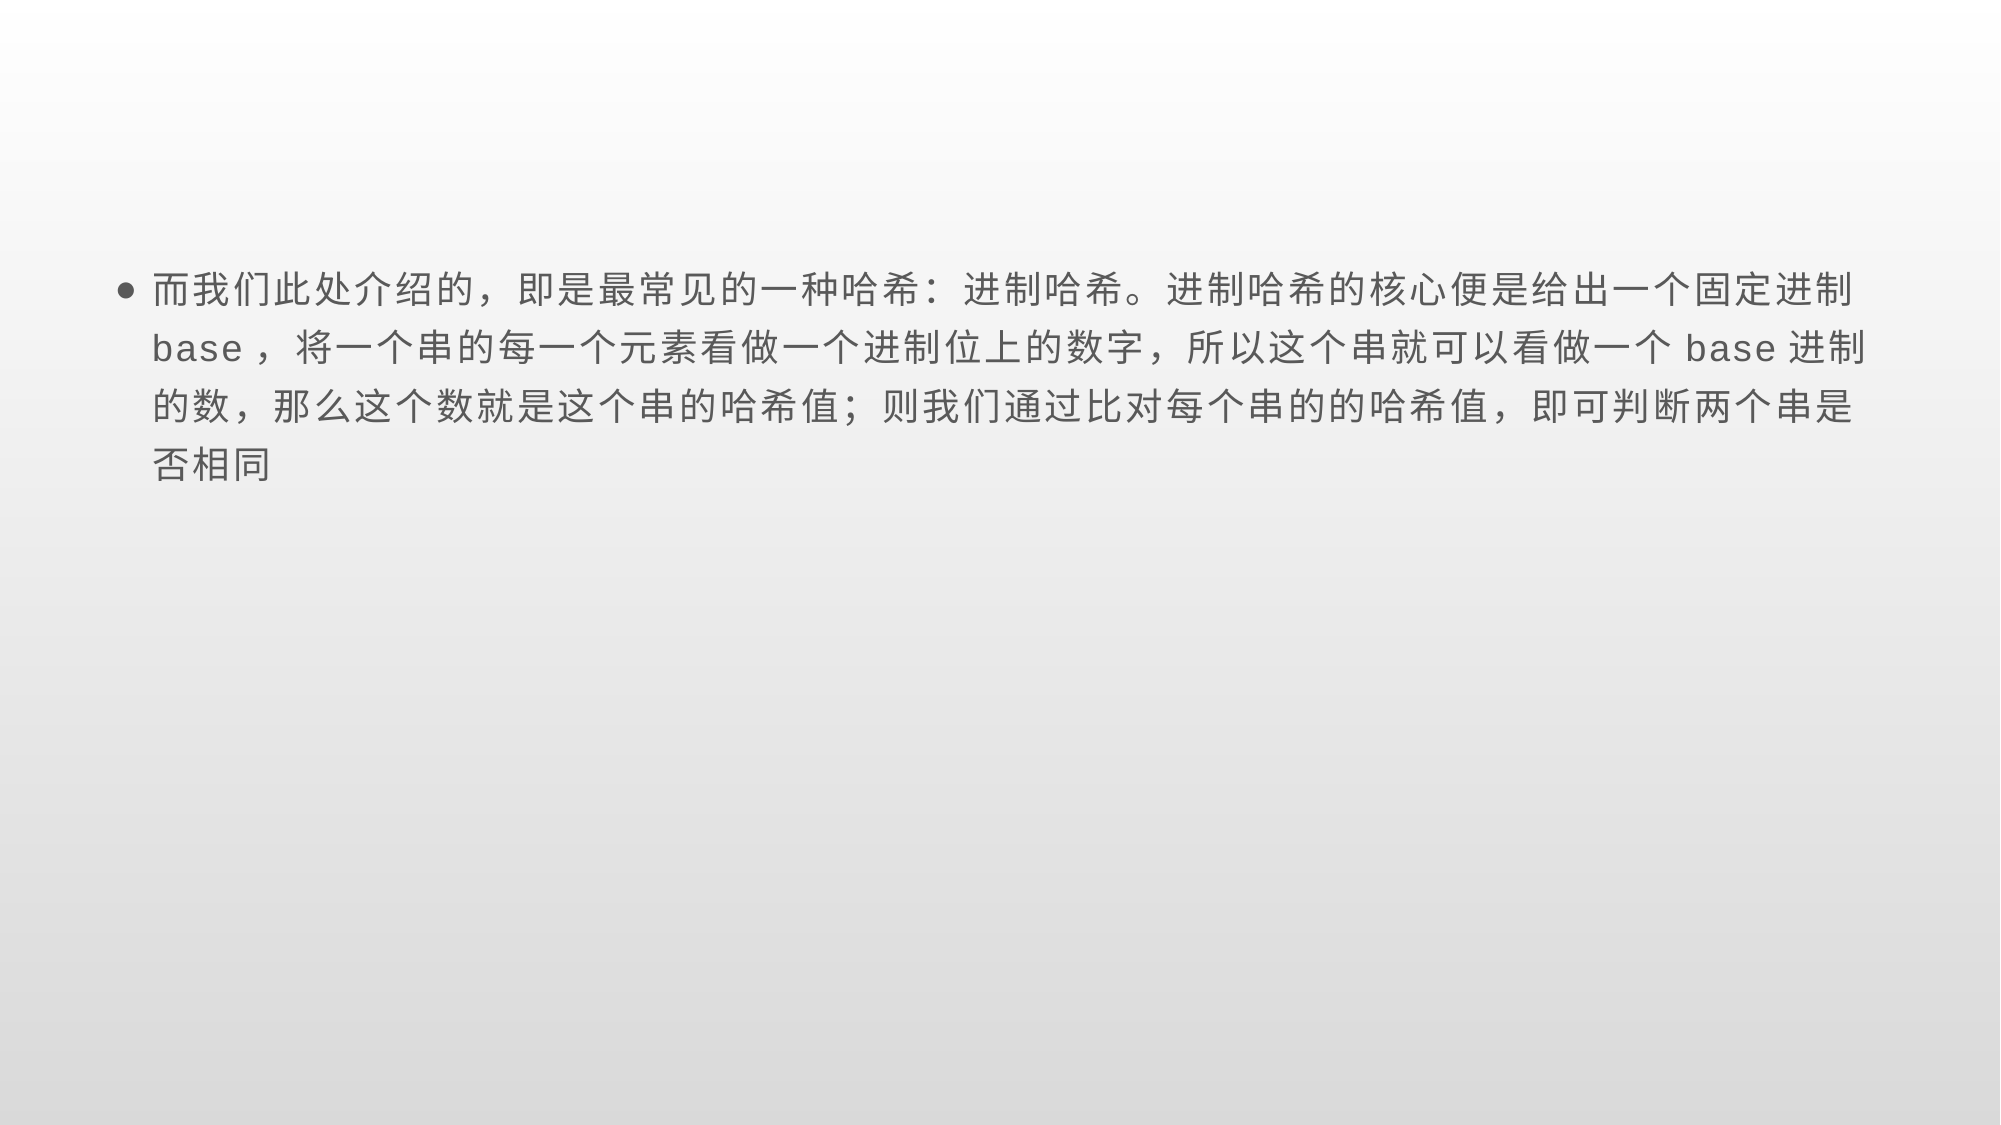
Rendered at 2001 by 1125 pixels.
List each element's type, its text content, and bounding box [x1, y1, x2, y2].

list 而我们此处介绍的，即是最常见的一种哈希：进制哈希。进制哈希的核心便是给出一个固定进制base，将一个串的每一个元素看做一个进制位上的数字，所以这个串就可以看做一个base进制的数，那么这个数就是这个串的哈希值；则我们通过比对每个串的的哈希值，即可判断两个串是否相同 [99, 244, 1900, 1026]
